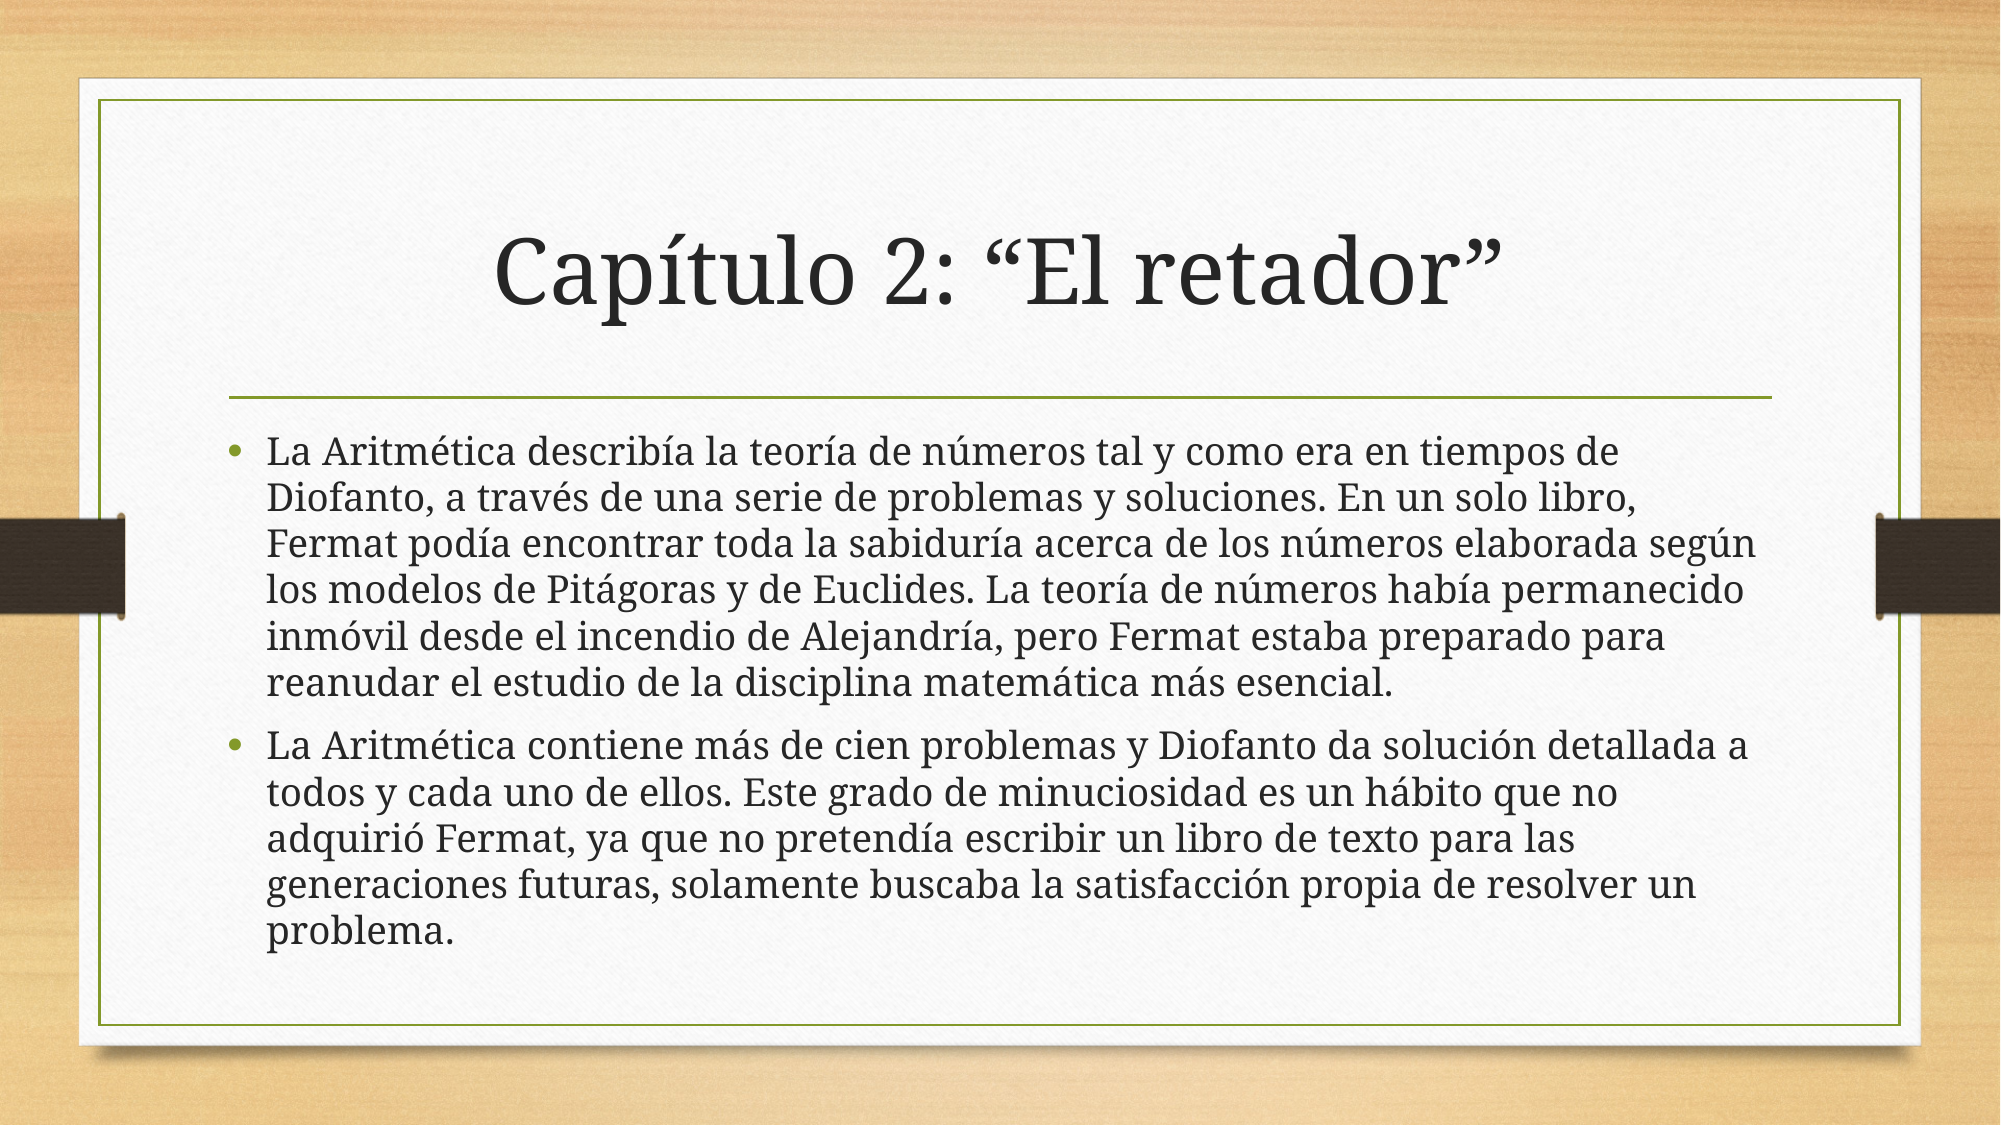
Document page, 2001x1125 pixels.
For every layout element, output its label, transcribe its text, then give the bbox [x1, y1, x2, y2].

title Capítulo 2: “El retador” [212, 161, 1788, 375]
picture [0, 0, 2001, 1125]
list La Aritmética describía la teoría de números tal y como era en tiempos de Diofanto, a través de una serie de problemas y soluciones. En un solo libro, Fermat podía encontrar toda la sabiduría acerca de los números elaborada según los modelos de Pitágoras y de Euclides. La teoría de números había permanecido inmóvil desde el incendio de Alejandría, pero Fermat estaba preparado para reanudar el estudio de la disciplina matemática más esencial. La Aritmética contiene más de cien problemas y Diofanto da solución detallada a todos y cada uno de ellos. Este grado de minuciosidad es un hábito que no adquirió Fermat, ya que no pretendía escribir un libro de texto para las generaciones futuras, solamente buscaba la satisfacción propia de resolver un problema. [212, 419, 1788, 964]
